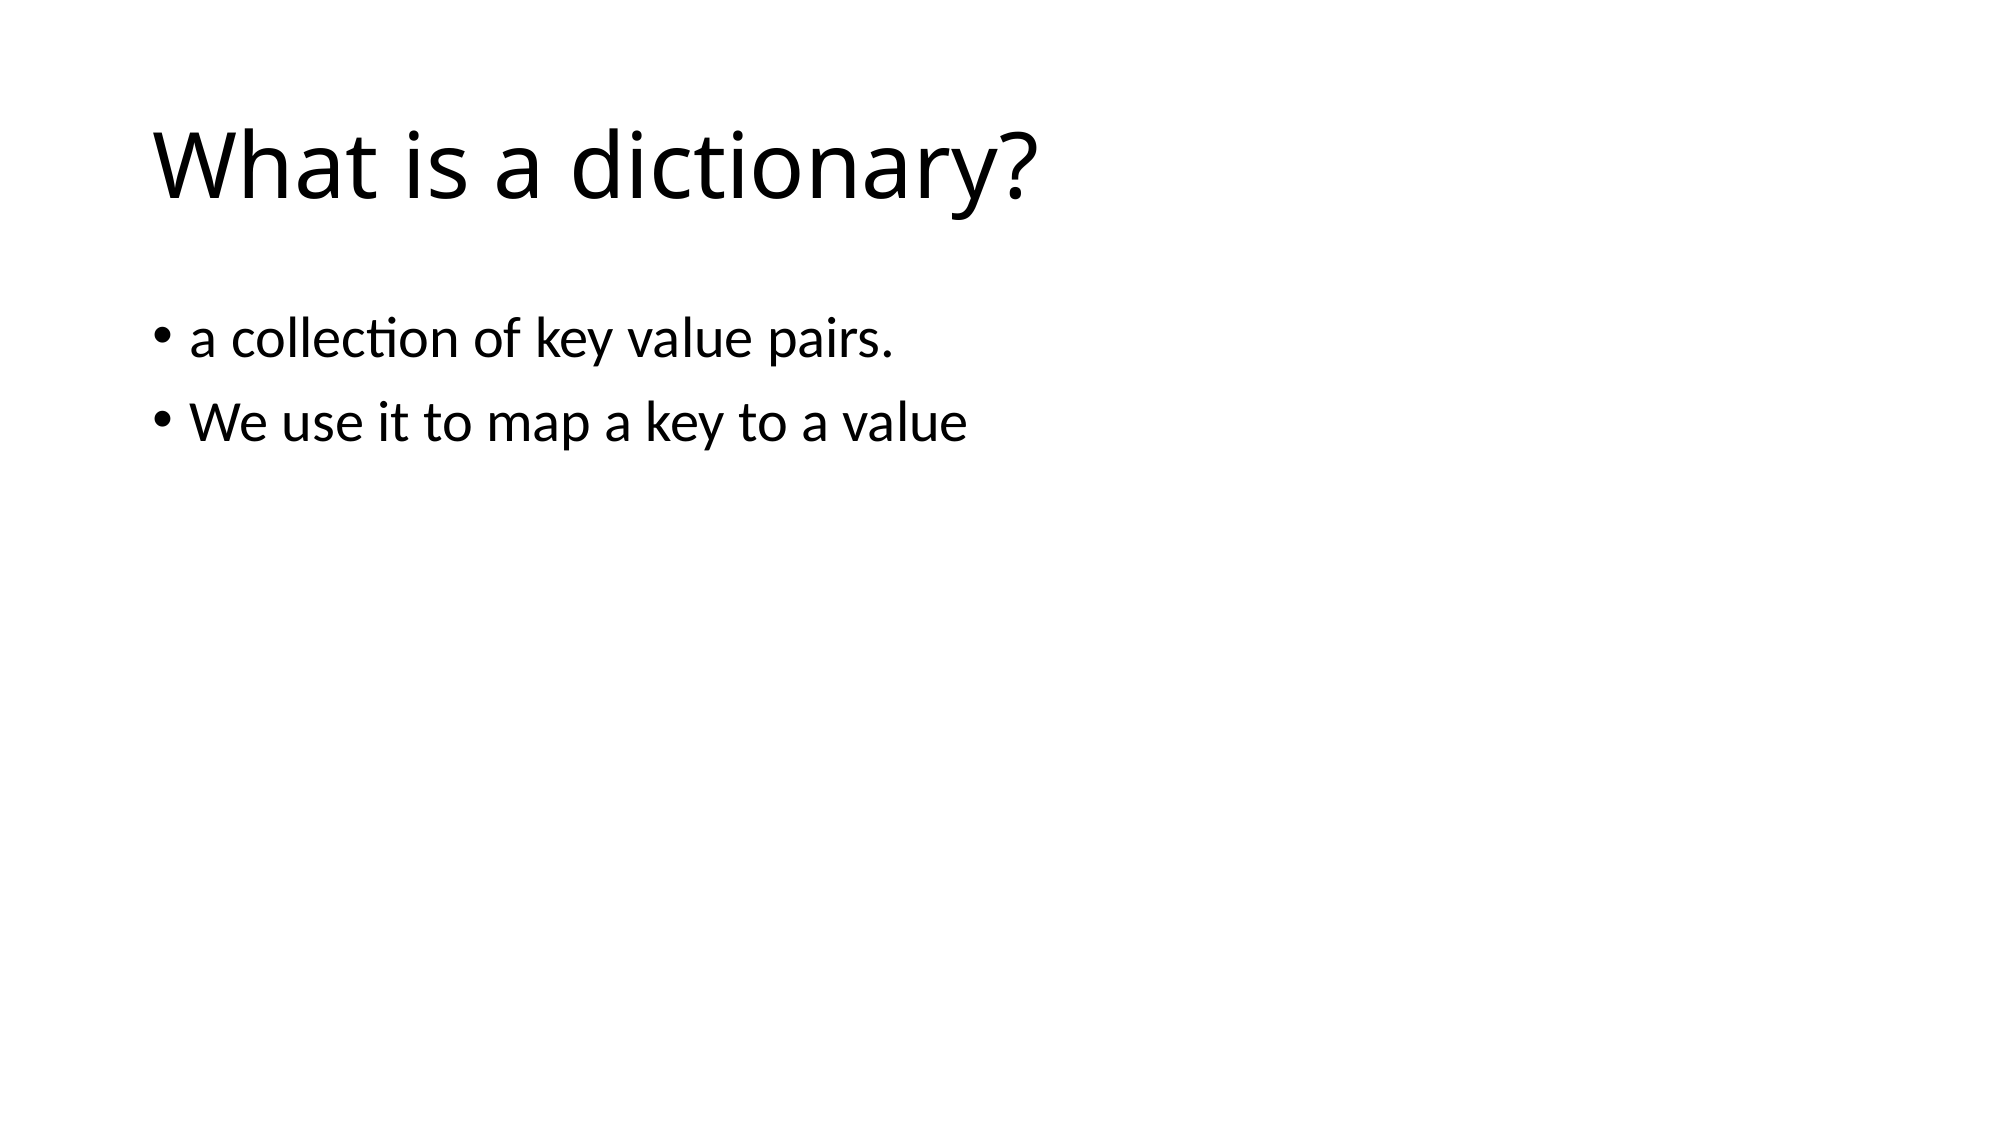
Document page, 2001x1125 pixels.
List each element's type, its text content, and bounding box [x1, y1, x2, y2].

title What is a dictionary? [137, 59, 1863, 278]
list a collection of key value pairs. We use it to map a key to a value [137, 299, 1863, 1014]
